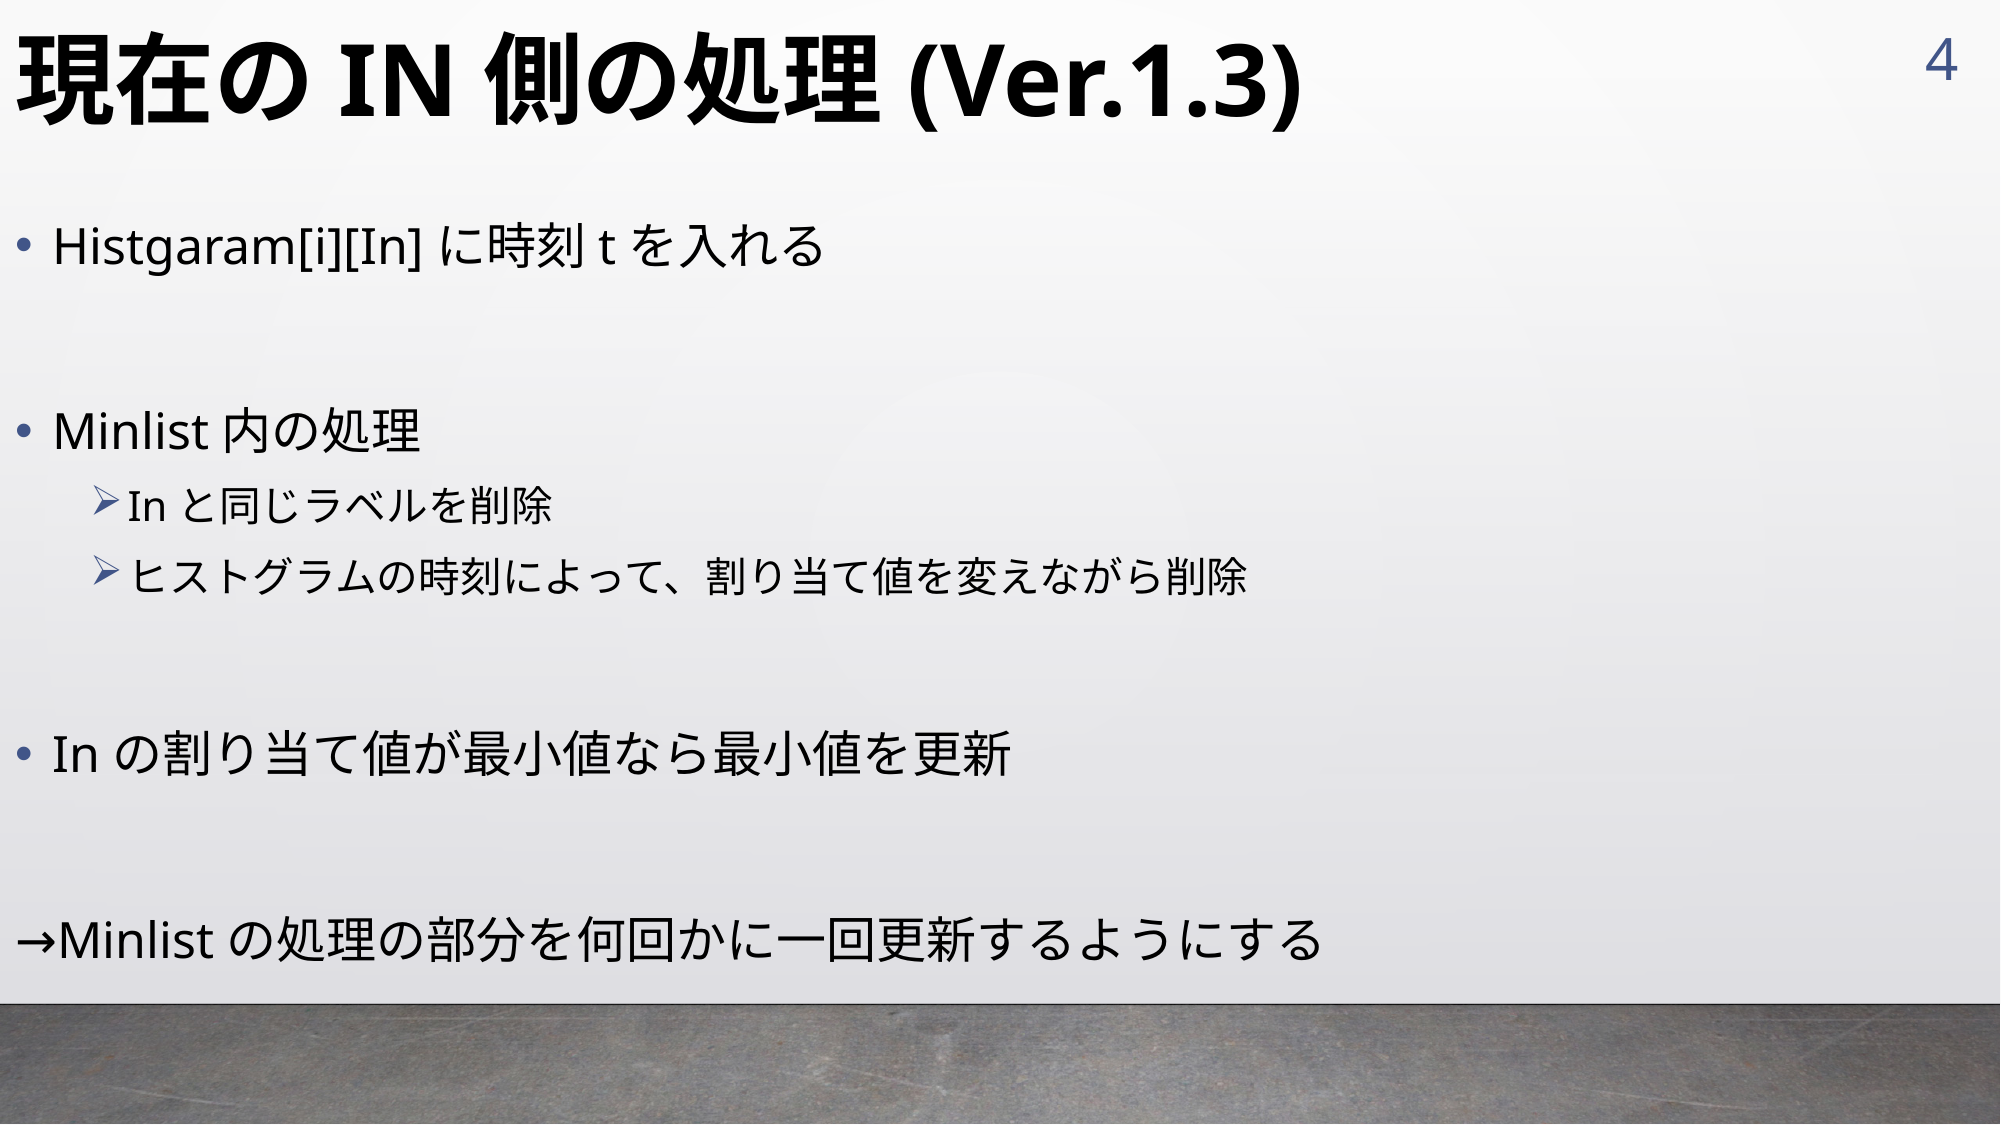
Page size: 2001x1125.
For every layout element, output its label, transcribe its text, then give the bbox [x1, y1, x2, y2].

slide_number 4 [1840, 15, 1974, 98]
list Histgaram[i][In]に時刻tを入れる Minlist内の処理 Inと同じラベルを削除 ヒストグラムの時刻によって、割り当て値を変えながら削除 Inの割り当て値が最小値なら最小値を更新 →Minlistの処理の部分を何回かに一回更新するようにする [0, 194, 1815, 1005]
title 現在のIN側の処理(Ver.1.3) [0, 22, 1815, 194]
picture [0, 1004, 2000, 1124]
